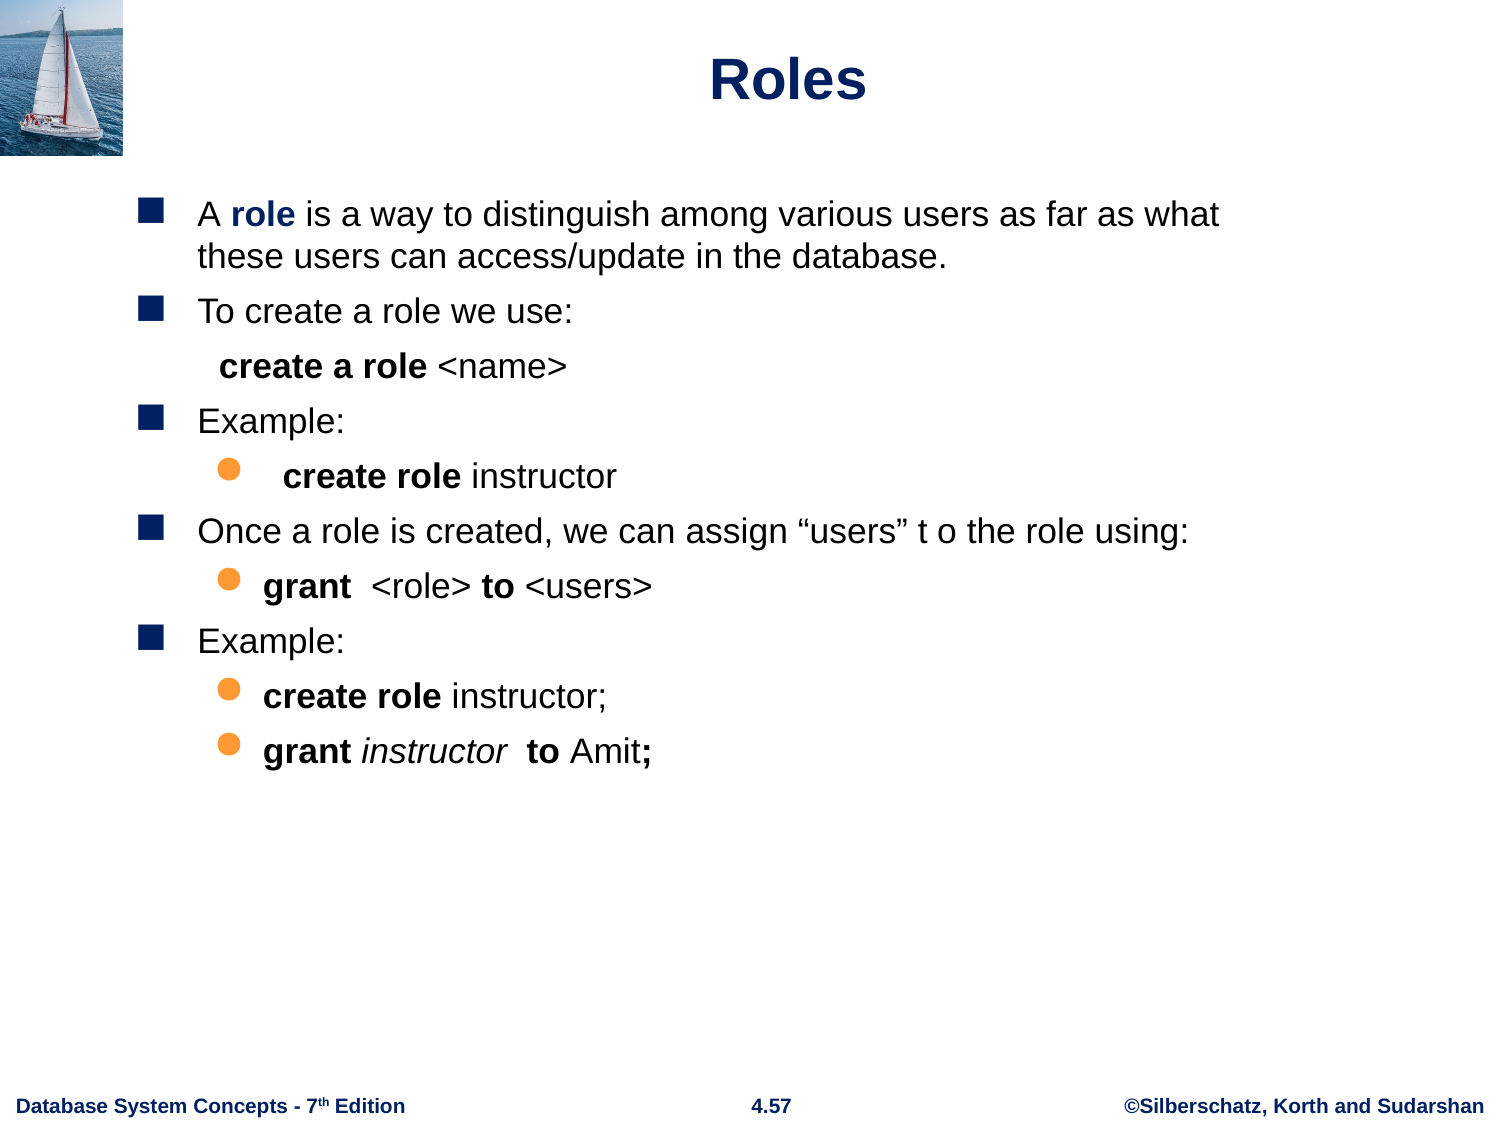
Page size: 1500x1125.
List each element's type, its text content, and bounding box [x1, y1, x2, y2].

picture [0, 0, 123, 156]
list A role is a way to distinguish among various users as far as what these users can access/update in the database. To create a role we use: create a role <name> Example: create role instructor Once a role is created, we can assign “users” t o the role using: grant <role> to <users> Example: create role instructor; grant instructor to Amit; [126, 183, 1336, 962]
title Roles [125, 18, 1452, 120]
